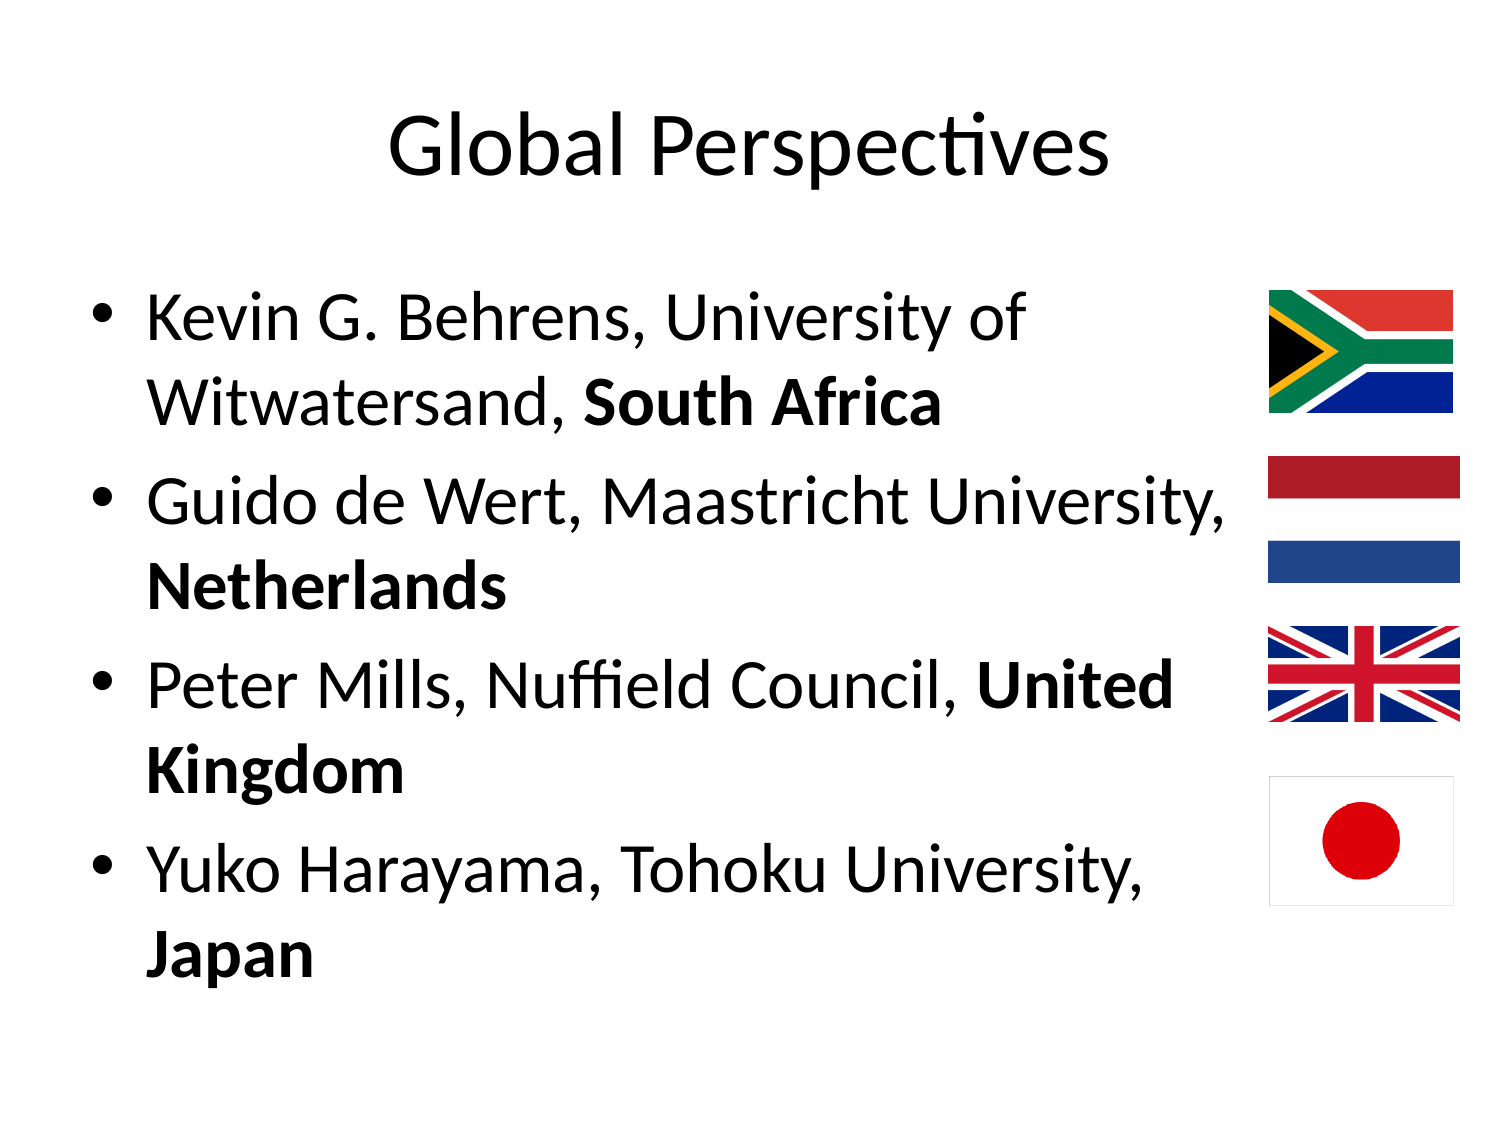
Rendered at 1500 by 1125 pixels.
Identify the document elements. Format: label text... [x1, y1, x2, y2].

picture [1268, 775, 1454, 906]
picture [1268, 626, 1460, 722]
list Kevin G. Behrens, University of Witwatersand, South Africa Guido de Wert, Maastricht University, Netherlands Peter Mills, Nuffield Council, United Kingdom Yuko Harayama, Tohoku University, Japan [75, 262, 1247, 1005]
picture [1268, 455, 1460, 584]
picture [1269, 290, 1453, 413]
title Global Perspectives [75, 45, 1425, 233]
